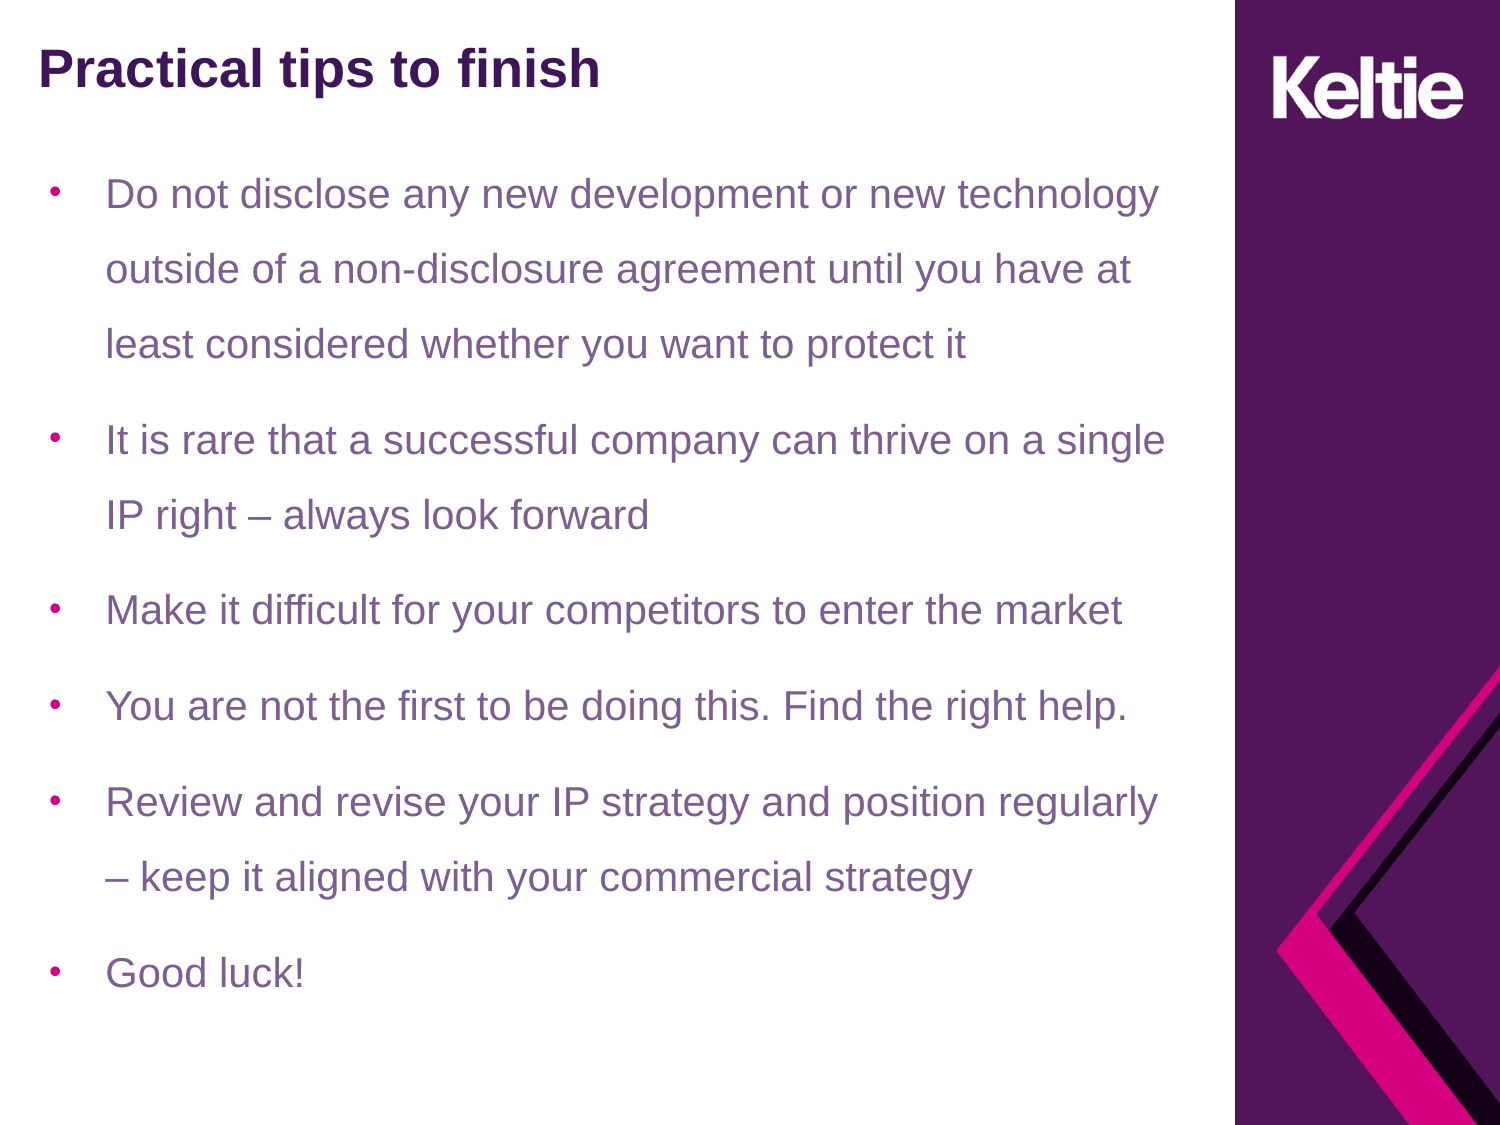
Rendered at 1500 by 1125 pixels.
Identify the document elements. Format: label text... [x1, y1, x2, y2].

picture [1235, 0, 1500, 1125]
title Practical tips to finish [23, 21, 1196, 210]
text_box Do not disclose any new development or new technology outside of a non-disclosure agreement until you have at least considered whether you want to protect it It is rare that a successful company can thrive on a single IP right – always look forward Make it difficult for your competitors to enter the market You are not the first to be doing this. Find the right help. Review and revise your IP strategy and position regularly – keep it aligned with your commercial strategy Good luck! [34, 134, 1208, 877]
